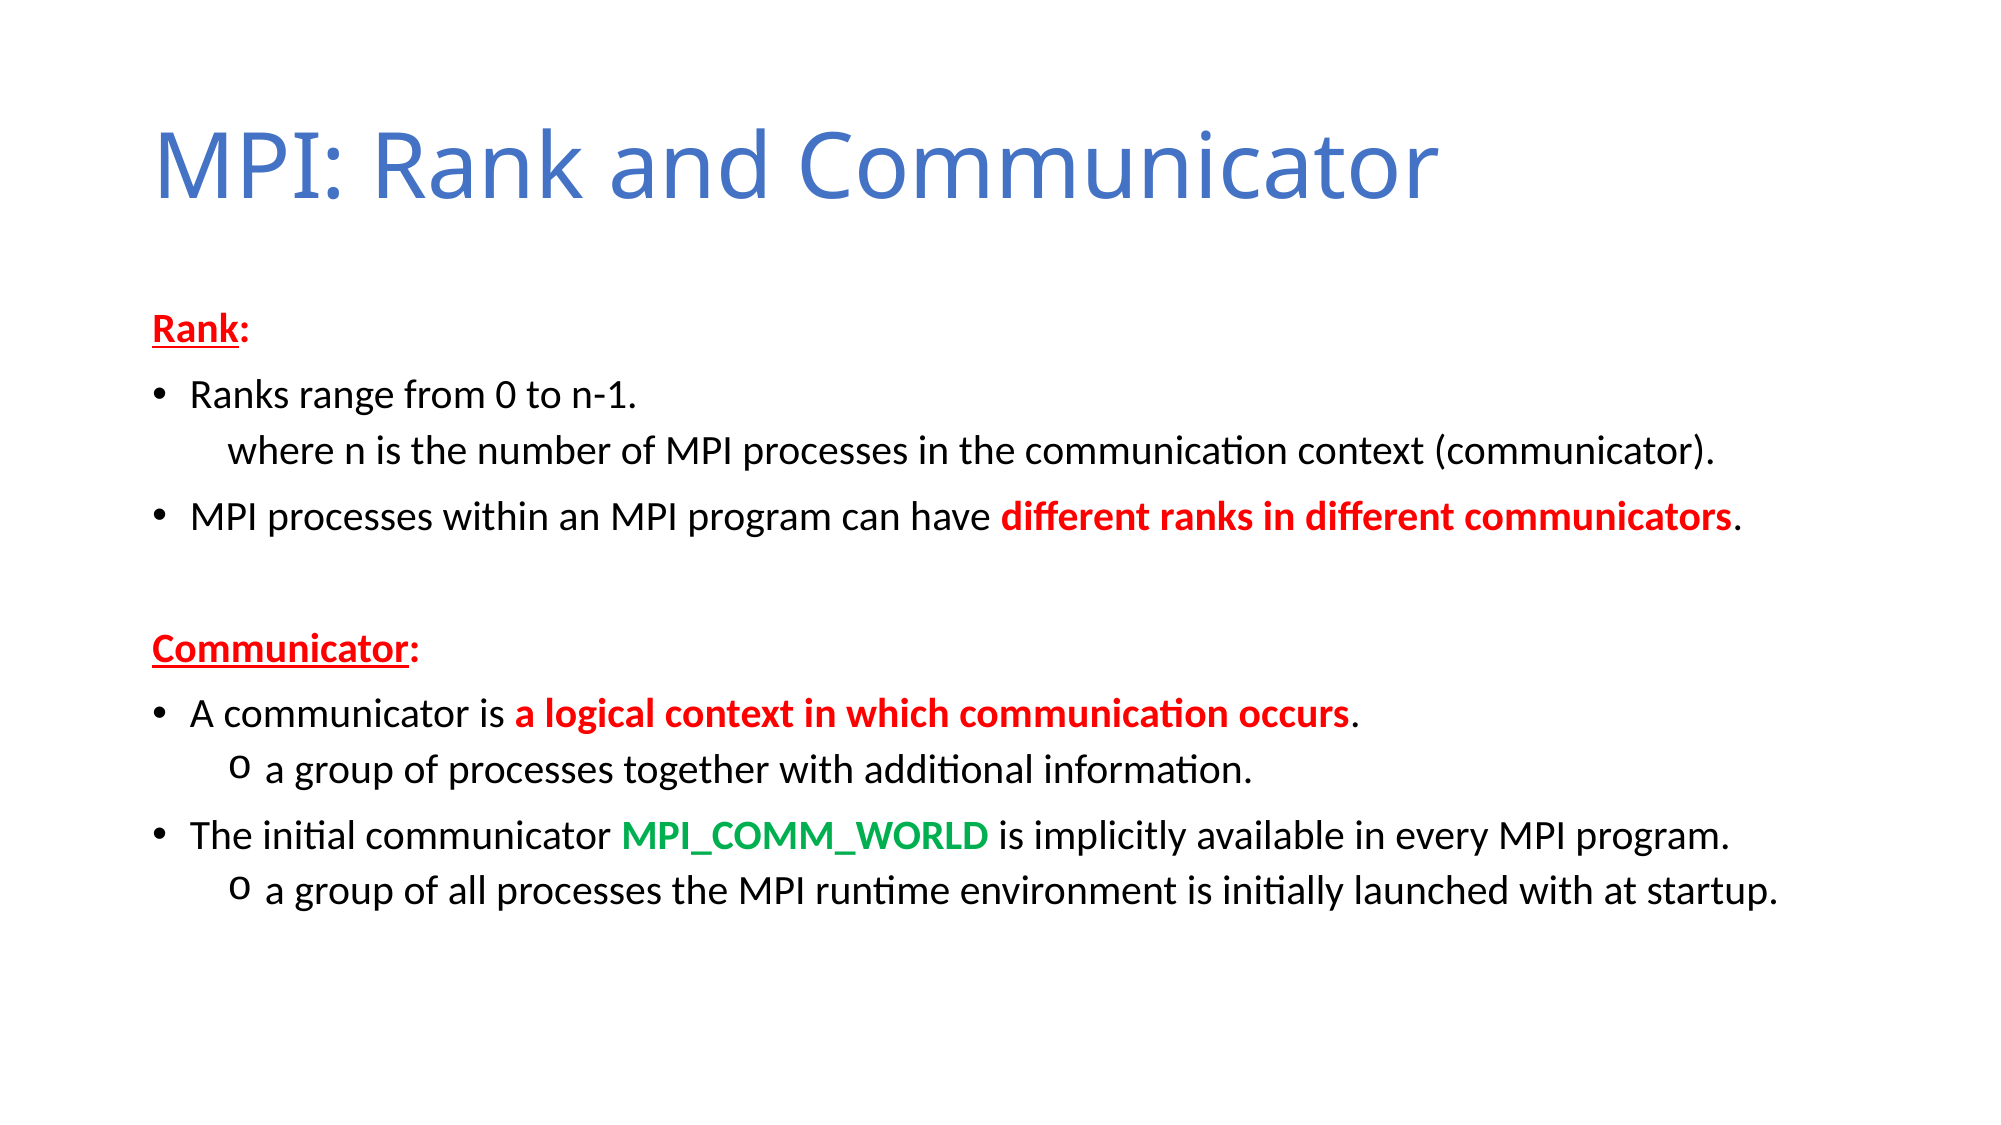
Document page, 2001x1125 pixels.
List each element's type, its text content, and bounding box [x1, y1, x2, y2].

list Rank: Ranks range from 0 to n-1. where n is the number of MPI processes in the communication context (communicator). MPI processes within an MPI program can have different ranks in different communicators. Communicator: A communicator is a logical context in which communication occurs. a group of processes together with additional information. The initial communicator MPI_COMM_WORLD is implicitly available in every MPI program. a group of all processes the MPI runtime environment is initially launched with at startup. [137, 299, 1863, 1014]
title MPI: Rank and Communicator [137, 59, 1863, 278]
